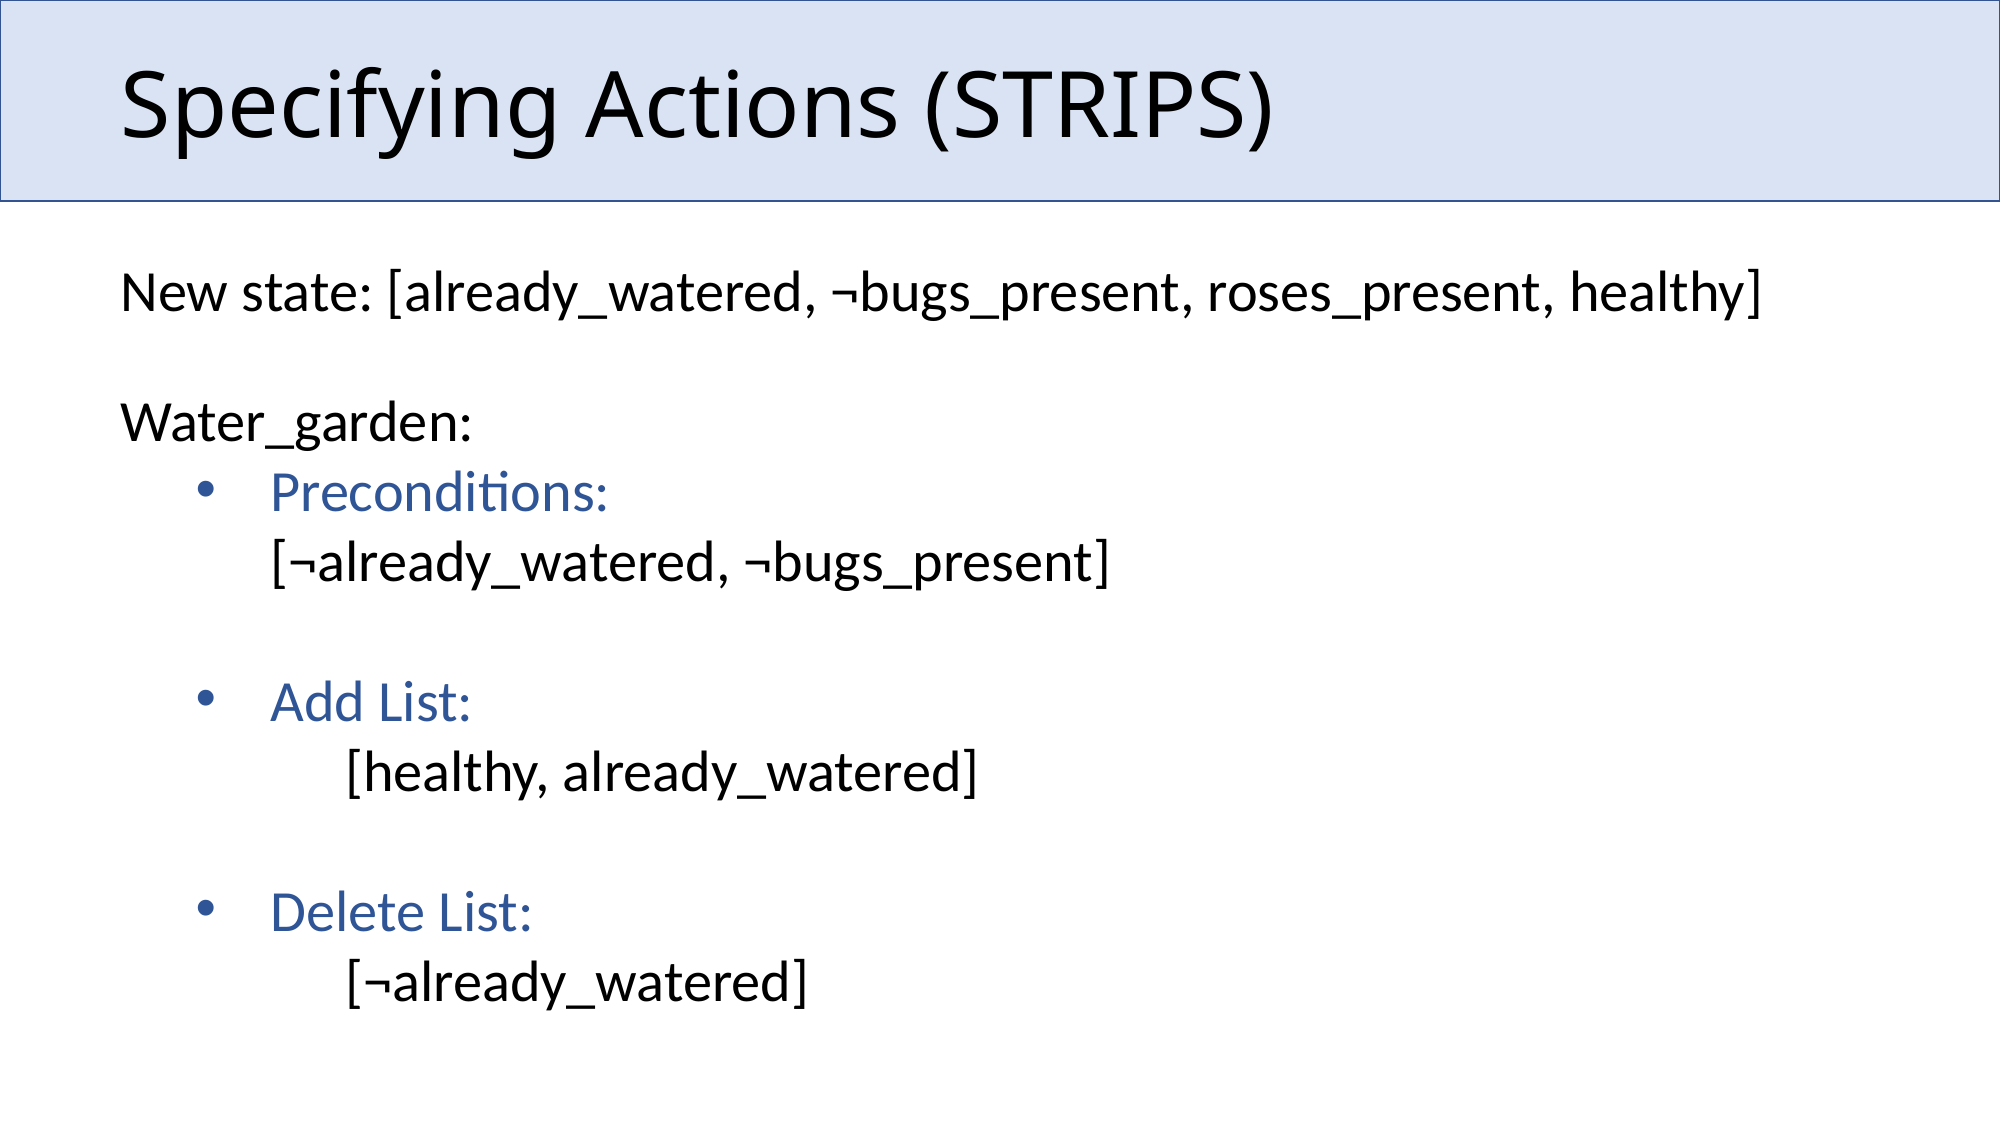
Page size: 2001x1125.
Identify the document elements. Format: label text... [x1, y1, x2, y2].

text_box [0, 0, 105, 202]
title Specifying Actions (STRIPS) [105, 0, 1831, 217]
text_box New state: [already_watered, ¬bugs_present, roses_present, healthy] [105, 245, 1895, 331]
text_box Water_garden: Preconditions: [¬already_watered, ¬bugs_present] Add List: [healthy, already_watered] Delete List: [¬already_watered] [105, 375, 1895, 1091]
text_box [1831, 0, 2000, 202]
